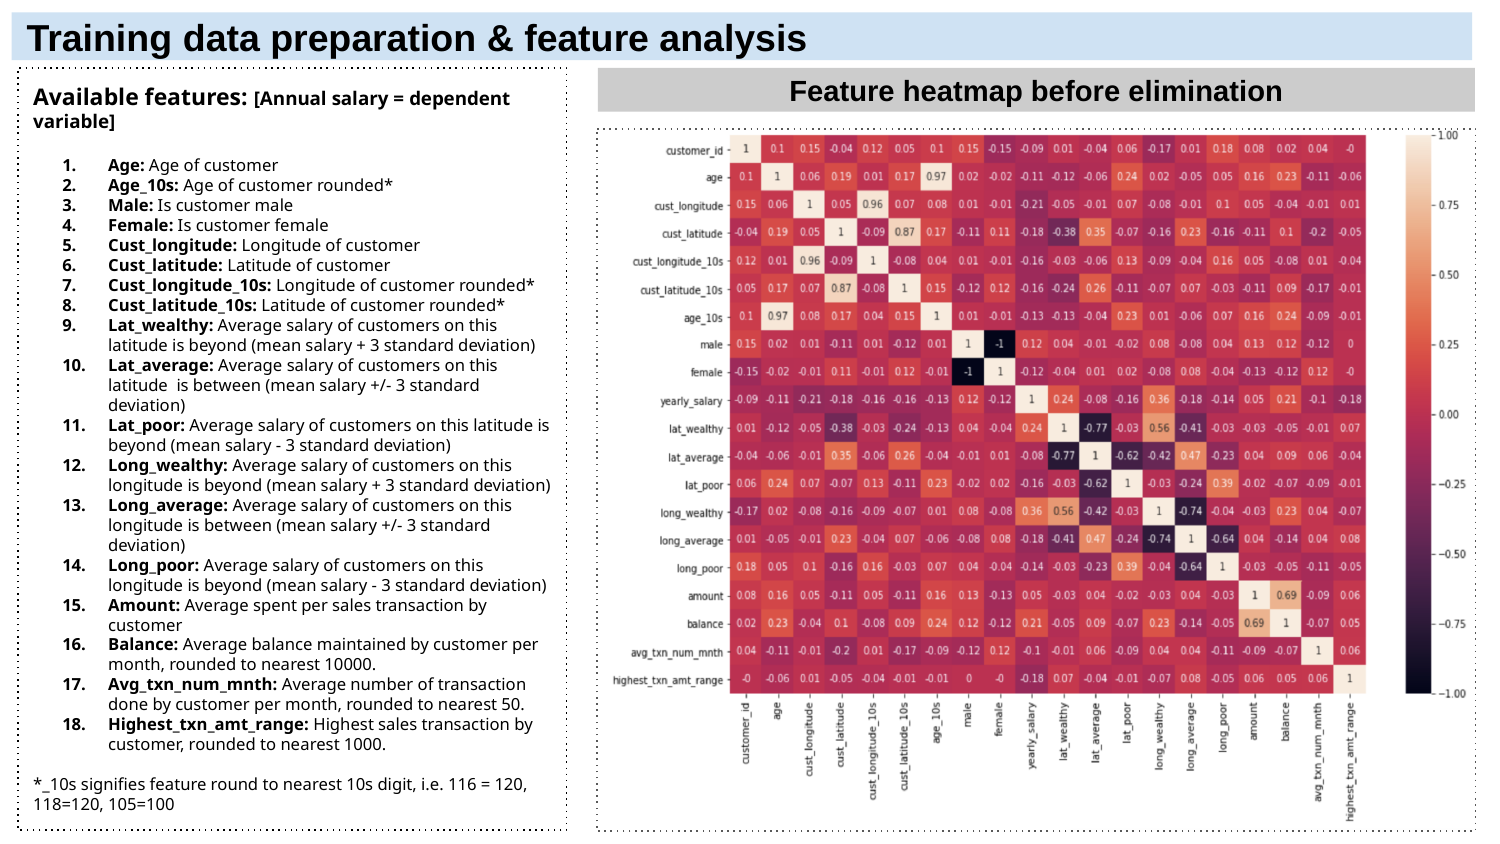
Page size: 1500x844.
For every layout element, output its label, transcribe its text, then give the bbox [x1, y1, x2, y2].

text_box Feature heatmap before elimination [597, 67, 1475, 112]
text_box Available features: [Annual salary = dependent variable] Age: Age of customer Age_10s: Age of customer rounded* Male: Is customer male Female: Is customer female Cust_longitude: Longitude of customer Cust_latitude: Latitude of customer Cust_longitude_10s: Longitude of customer rounded* Cust_latitude_10s: Latitude of customer rounded* Lat_wealthy: Average salary of customers on this latitude is beyond (mean salary + 3 standard deviation) Lat_average: Average salary of customers on this latitude is between (mean salary +/- 3 standard deviation) Lat_poor: Average salary of customers on this latitude is beyond (mean salary - 3 standard deviation) Long_wealthy: Average salary of customers on this longitude is beyond (mean salary + 3 standard deviation) Long_average: Average salary of customers on this longitude is between (mean salary +/- 3 standard deviation) Long_poor: Average salary of customers on this longitude is beyond (mean salary - 3 standard deviation) Amount: Average spent per sales transaction by customer Balance: Average balance maintained by customer per month, rounded to nearest 10000. Avg_txn_num_mnth: Average number of transaction done by customer per month, rounded to nearest 50. Highest_txn_amt_range: Highest sales transaction by customer, rounded to nearest 1000. *_10s signifies feature round to nearest 10s digit, i.e. 116 = 120, 118=120, 105=100 [18, 67, 567, 831]
picture [597, 129, 1476, 831]
title Training data preparation & feature analysis [11, 12, 1473, 61]
